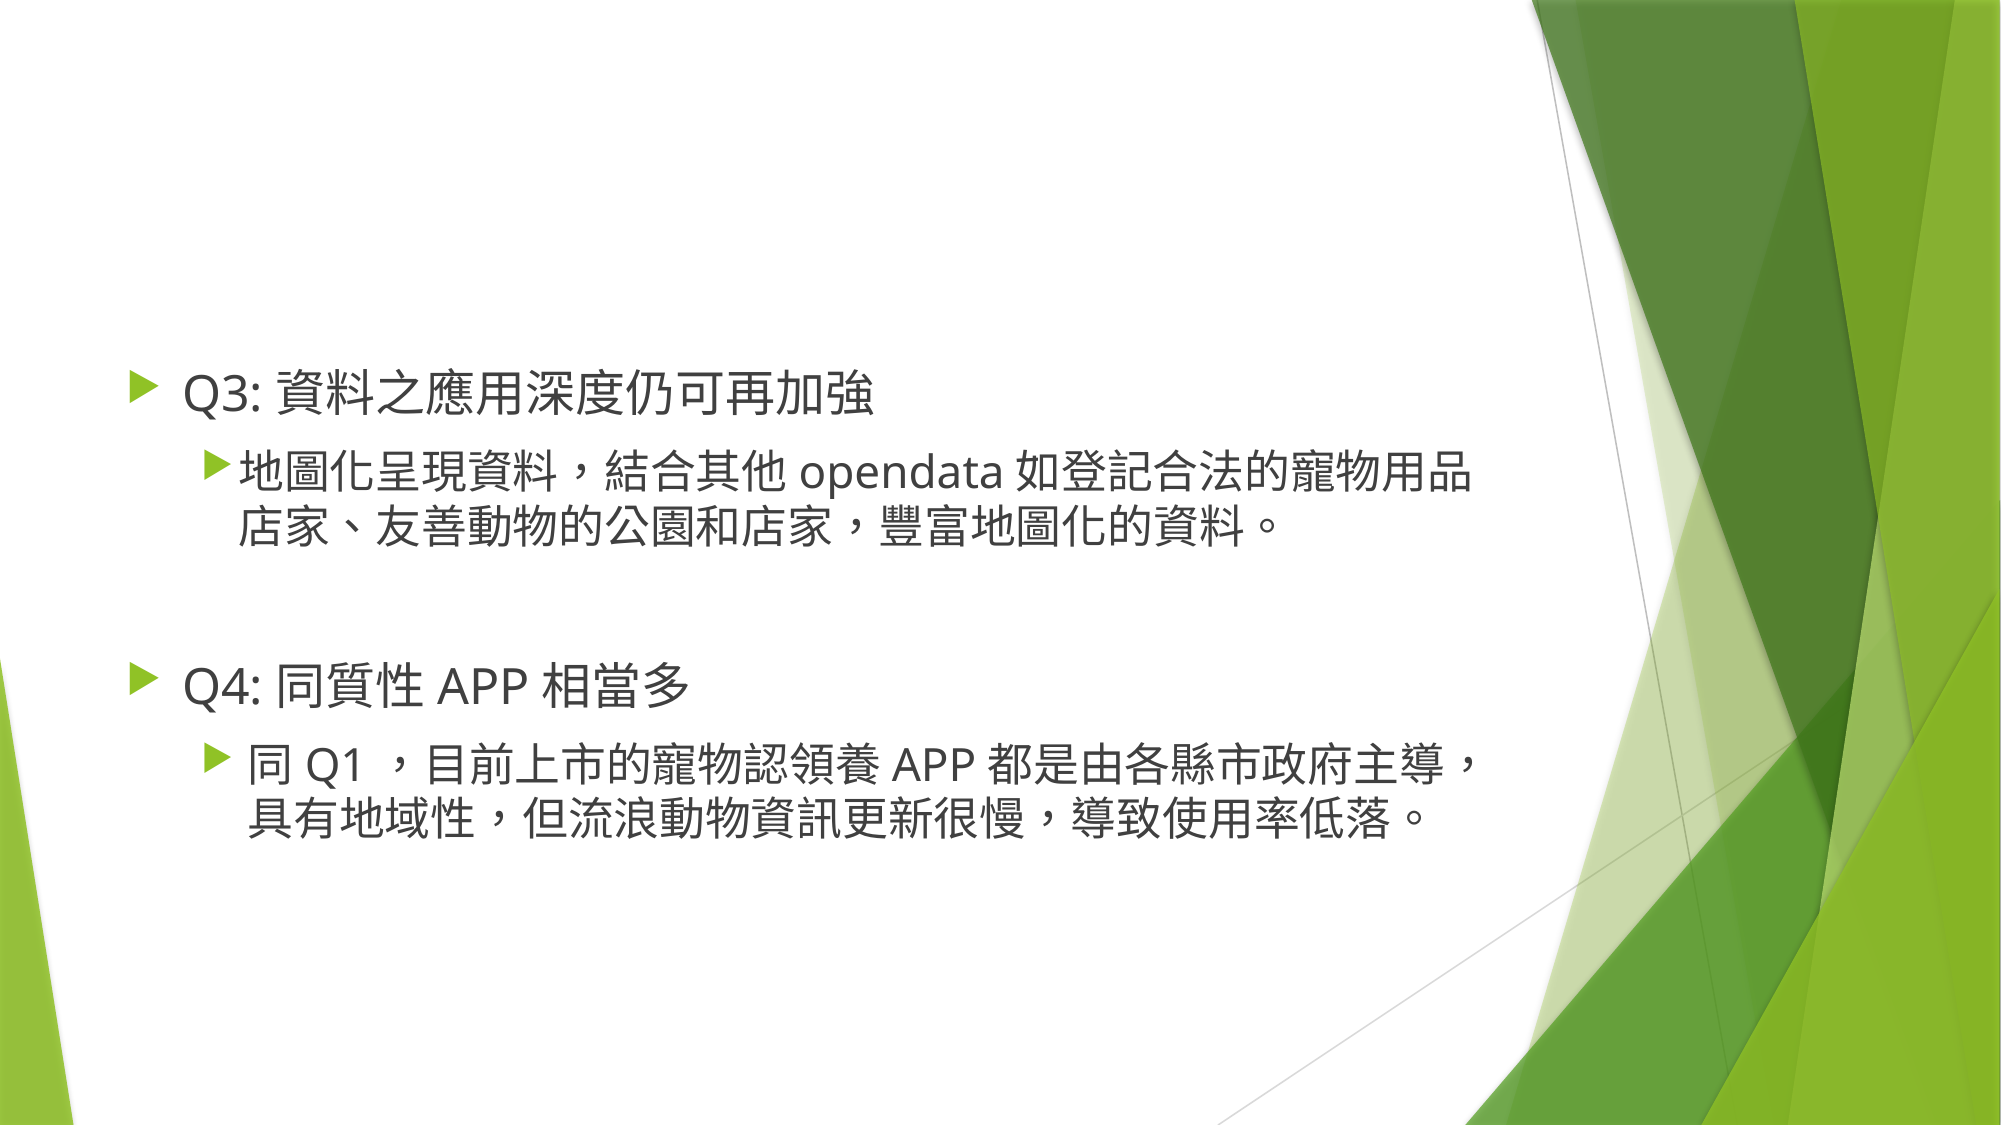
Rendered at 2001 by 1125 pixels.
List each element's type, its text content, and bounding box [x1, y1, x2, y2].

list Q3:資料之應用深度仍可再加強 地圖化呈現資料，結合其他opendata如登記合法的寵物用品店家、友善動物的公園和店家，豐富地圖化的資料。 Q4:同質性APP相當多 同Q1，目前上市的寵物認領養APP都是由各縣市政府主導，具有地域性，但流浪動物資訊更新很慢，導致使用率低落。 [111, 354, 1522, 992]
